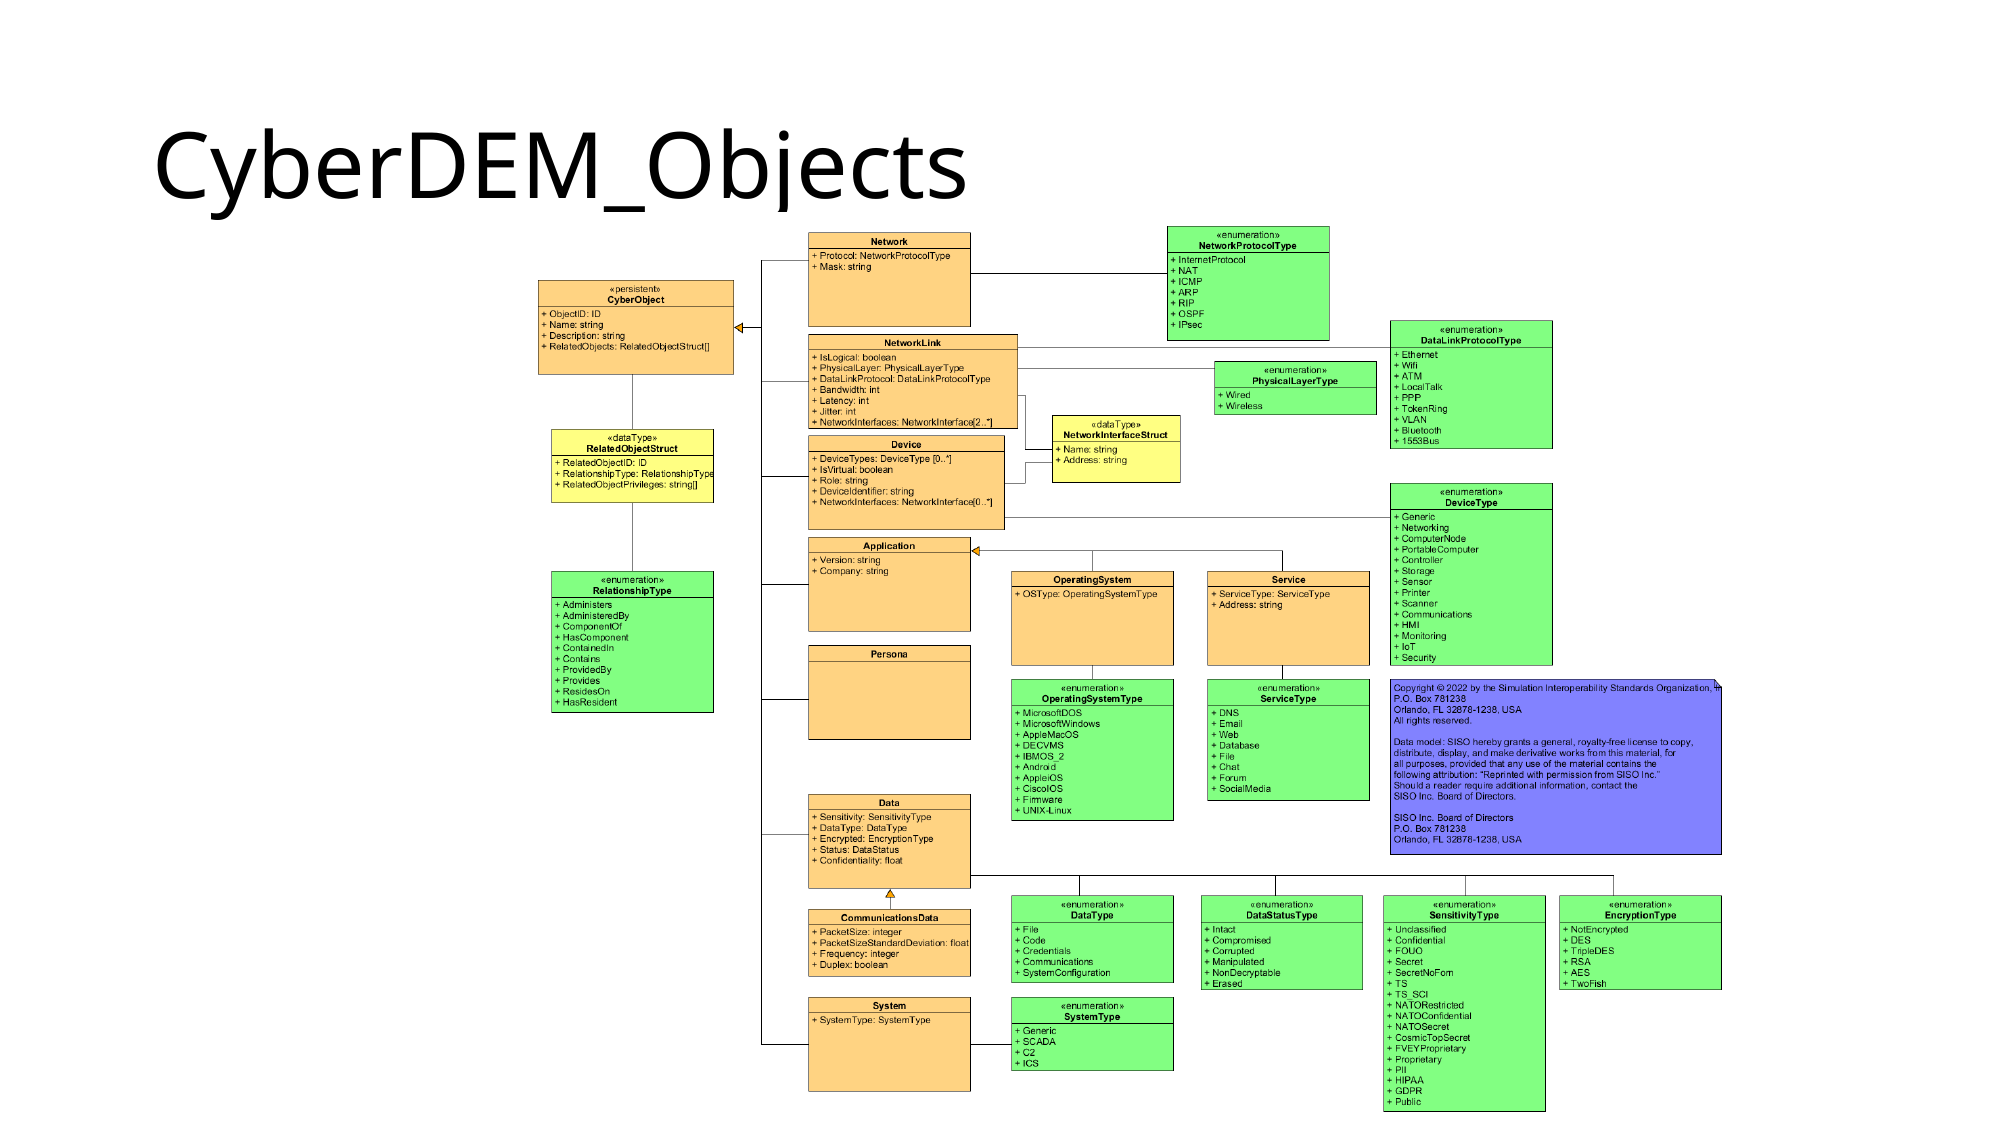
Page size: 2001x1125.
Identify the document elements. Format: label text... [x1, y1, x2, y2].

title CyberDEM_Objects [137, 59, 1863, 278]
picture [524, 212, 1735, 1125]
